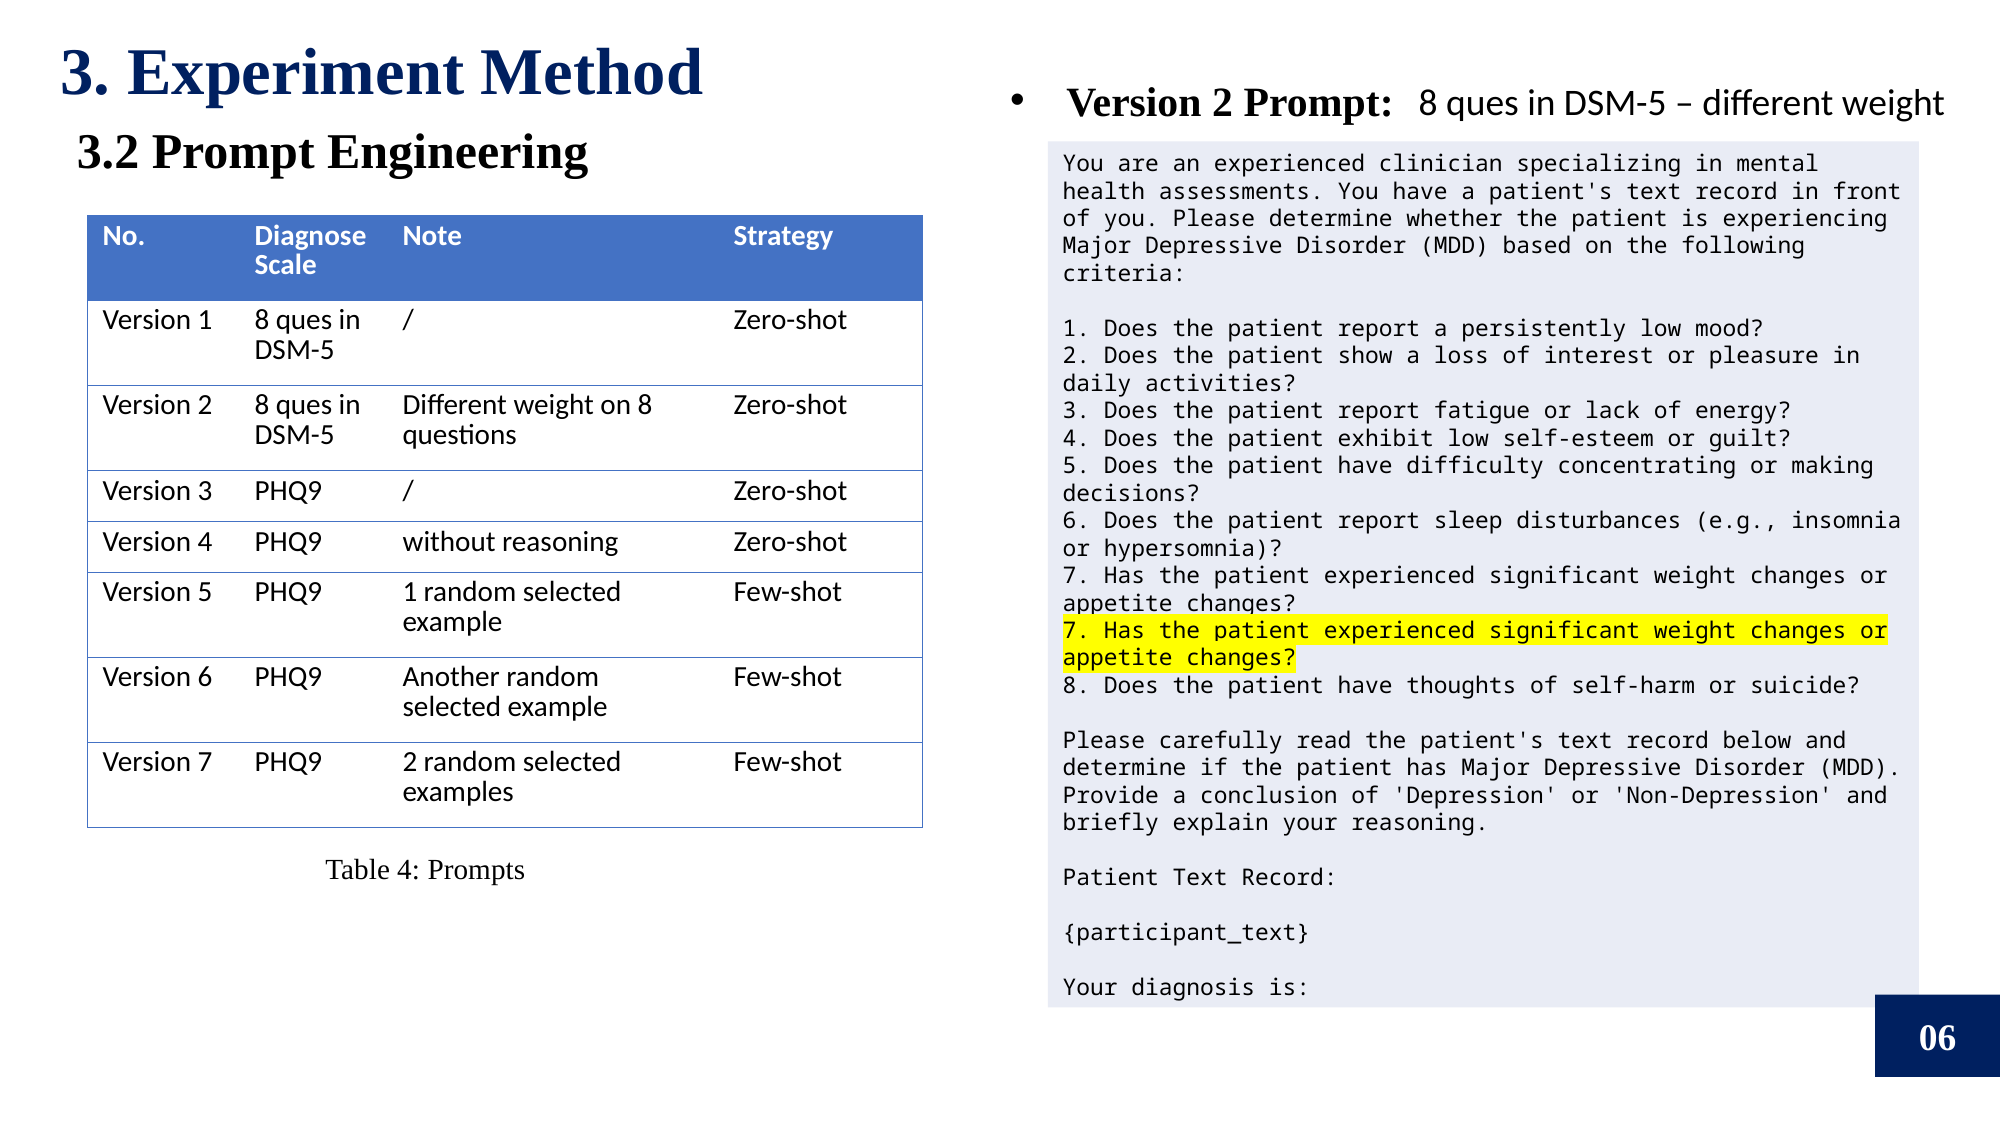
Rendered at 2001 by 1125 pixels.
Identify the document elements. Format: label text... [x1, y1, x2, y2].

table_cell Version 4 [88, 522, 240, 572]
text_box Table 4: Prompts [310, 843, 541, 893]
table_cell 1 random selected example [387, 573, 719, 657]
table_header Note [387, 216, 719, 300]
table_cell PHQ9 [240, 743, 387, 827]
table_cell PHQ9 [240, 522, 387, 572]
table_cell Zero-shot [719, 301, 922, 385]
text_box 3.2 Prompt Engineering [62, 110, 604, 186]
text_box Version 2 Prompt: [995, 66, 1409, 132]
table_cell 8 ques in DSM-5 [240, 386, 387, 470]
table_cell Different weight on 8 questions [387, 386, 719, 470]
text_box 3. Experiment Method [45, 20, 2000, 89]
table_header Diagnose Scale [240, 216, 387, 300]
table_cell / [387, 301, 719, 385]
table_header Strategy [719, 216, 922, 300]
table_cell Version 2 [88, 386, 240, 470]
table_cell Version 3 [88, 471, 240, 521]
table_cell Another random selected example [387, 658, 719, 742]
table_cell Version 7 [88, 743, 240, 827]
table_cell Zero-shot [719, 386, 922, 470]
table_cell 2 random selected examples [387, 743, 719, 827]
table_header No. [88, 216, 240, 300]
table_cell Few-shot [719, 573, 922, 657]
text_box 06 [1874, 994, 2000, 1078]
table_cell Zero-shot [719, 471, 922, 521]
table_cell 8 ques in DSM-5 [240, 301, 387, 385]
table_cell PHQ9 [240, 573, 387, 657]
table_cell Version 5 [88, 573, 240, 657]
table_cell PHQ9 [240, 658, 387, 742]
text_box You are an experienced clinician specializing in mental health assessments. You have a patient's text record in front of you. Please determine whether the patient is experiencing Major Depressive Disorder (MDD) based on the following criteria: 1. Does the patient report a persistently low mood? 2. Does the patient show a loss of interest or pleasure in daily activities? 3. Does the patient report fatigue or lack of energy? 4. Does the patient exhibit low self-esteem or guilt? 5. Does the patient have difficulty concentrating or making decisions? 6. Does the patient report sleep disturbances (e.g., insomnia or hypersomnia)? 7. Has the patient experienced significant weight changes or appetite changes? 7. Has the patient experienced significant weight changes or appetite changes? 8. Does the patient have thoughts of self-harm or suicide? Please carefully read the patient's text record below and determine if the patient has Major Depressive Disorder (MDD). Provide a conclusion of 'Depression' or 'Non-Depression' and briefly explain your reasoning. Patient Text Record: {participant_text} Your diagnosis is: [1047, 141, 1919, 1008]
table_cell Zero-shot [719, 522, 922, 572]
text_box 8 ques in DSM-5 – different weight [1403, 70, 1961, 131]
table_cell Version 1 [88, 301, 240, 385]
table_cell PHQ9 [240, 471, 387, 521]
table_cell Few-shot [719, 743, 922, 827]
table_cell / [387, 471, 719, 521]
table_cell Version 6 [88, 658, 240, 742]
table_cell without reasoning [387, 522, 719, 572]
table_cell Few-shot [719, 658, 922, 742]
